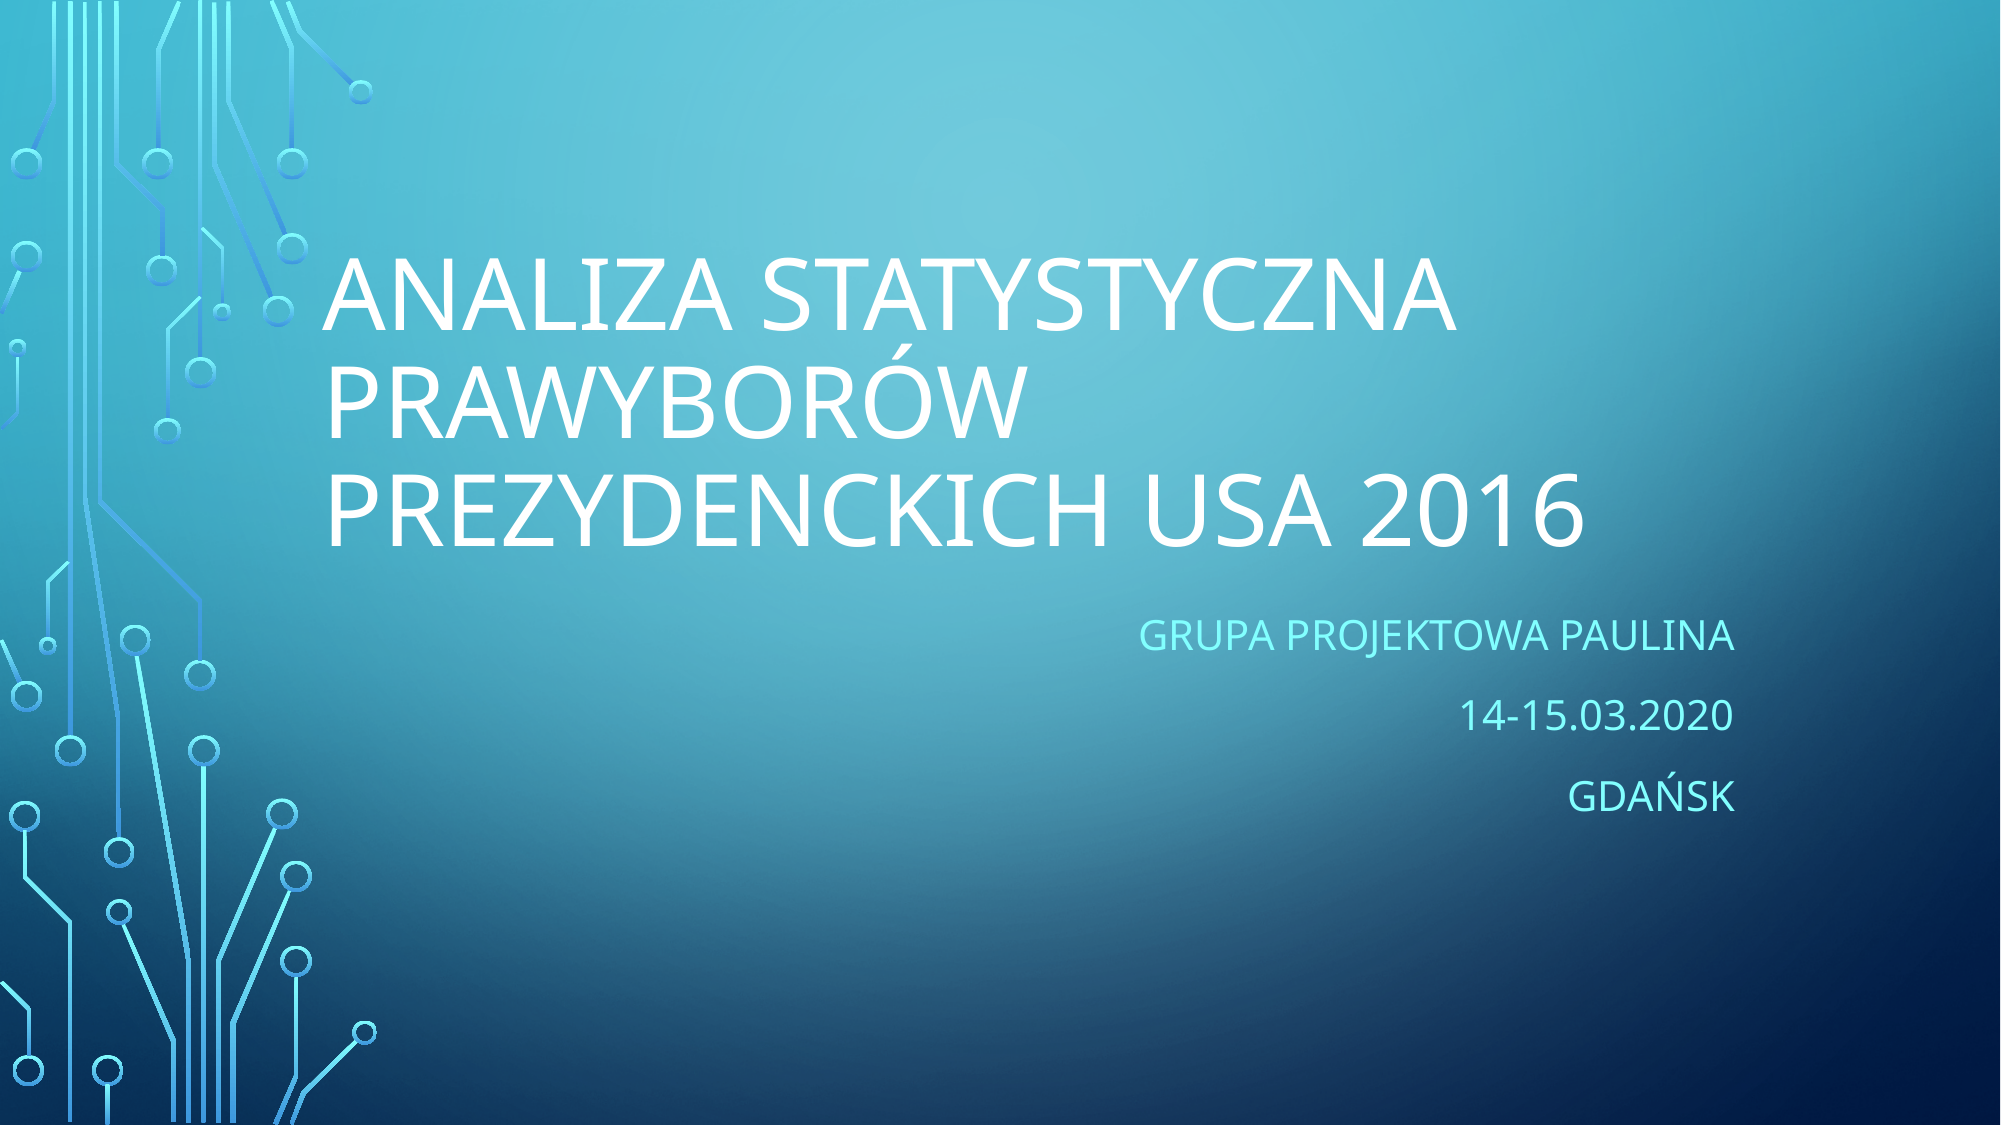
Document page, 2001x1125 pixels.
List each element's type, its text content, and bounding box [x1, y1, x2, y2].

title Analiza statystyczna prawyborów prezydenckich USA 2016 [307, 184, 1750, 576]
subtitle Grupa projektowa Paulina 14-15.03.2020 Gdańsk [307, 590, 1750, 863]
